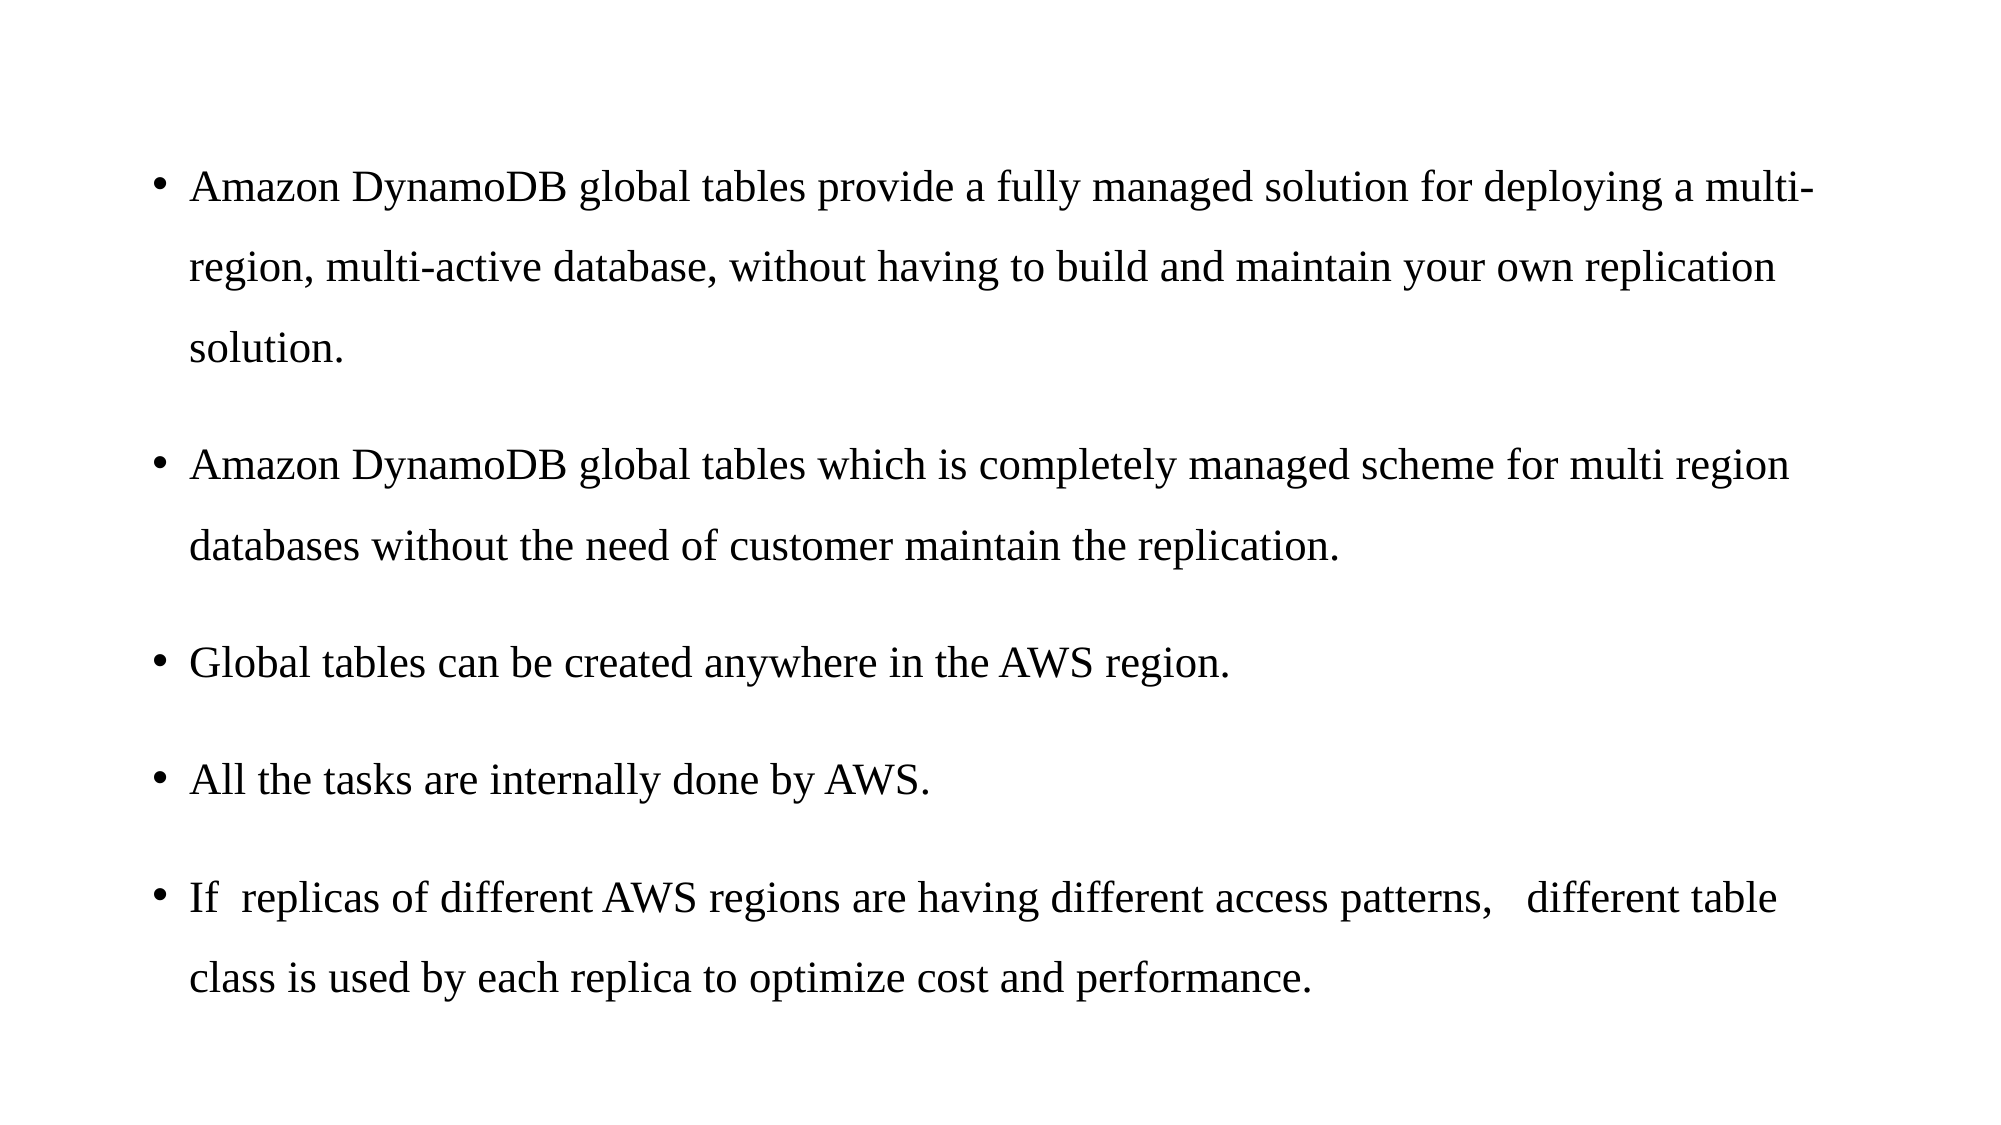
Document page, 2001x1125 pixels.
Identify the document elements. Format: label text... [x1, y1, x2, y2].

list Amazon DynamoDB global tables provide a fully managed solution for deploying a multi-region, multi-active database, without having to build and maintain your own replication solution. Amazon DynamoDB global tables which is completely managed scheme for multi region databases without the need of customer maintain the replication. Global tables can be created anywhere in the AWS region. All the tasks are internally done by AWS. If replicas of different AWS regions are having different access patterns, different table class is used by each replica to optimize cost and performance. [137, 121, 1863, 1014]
